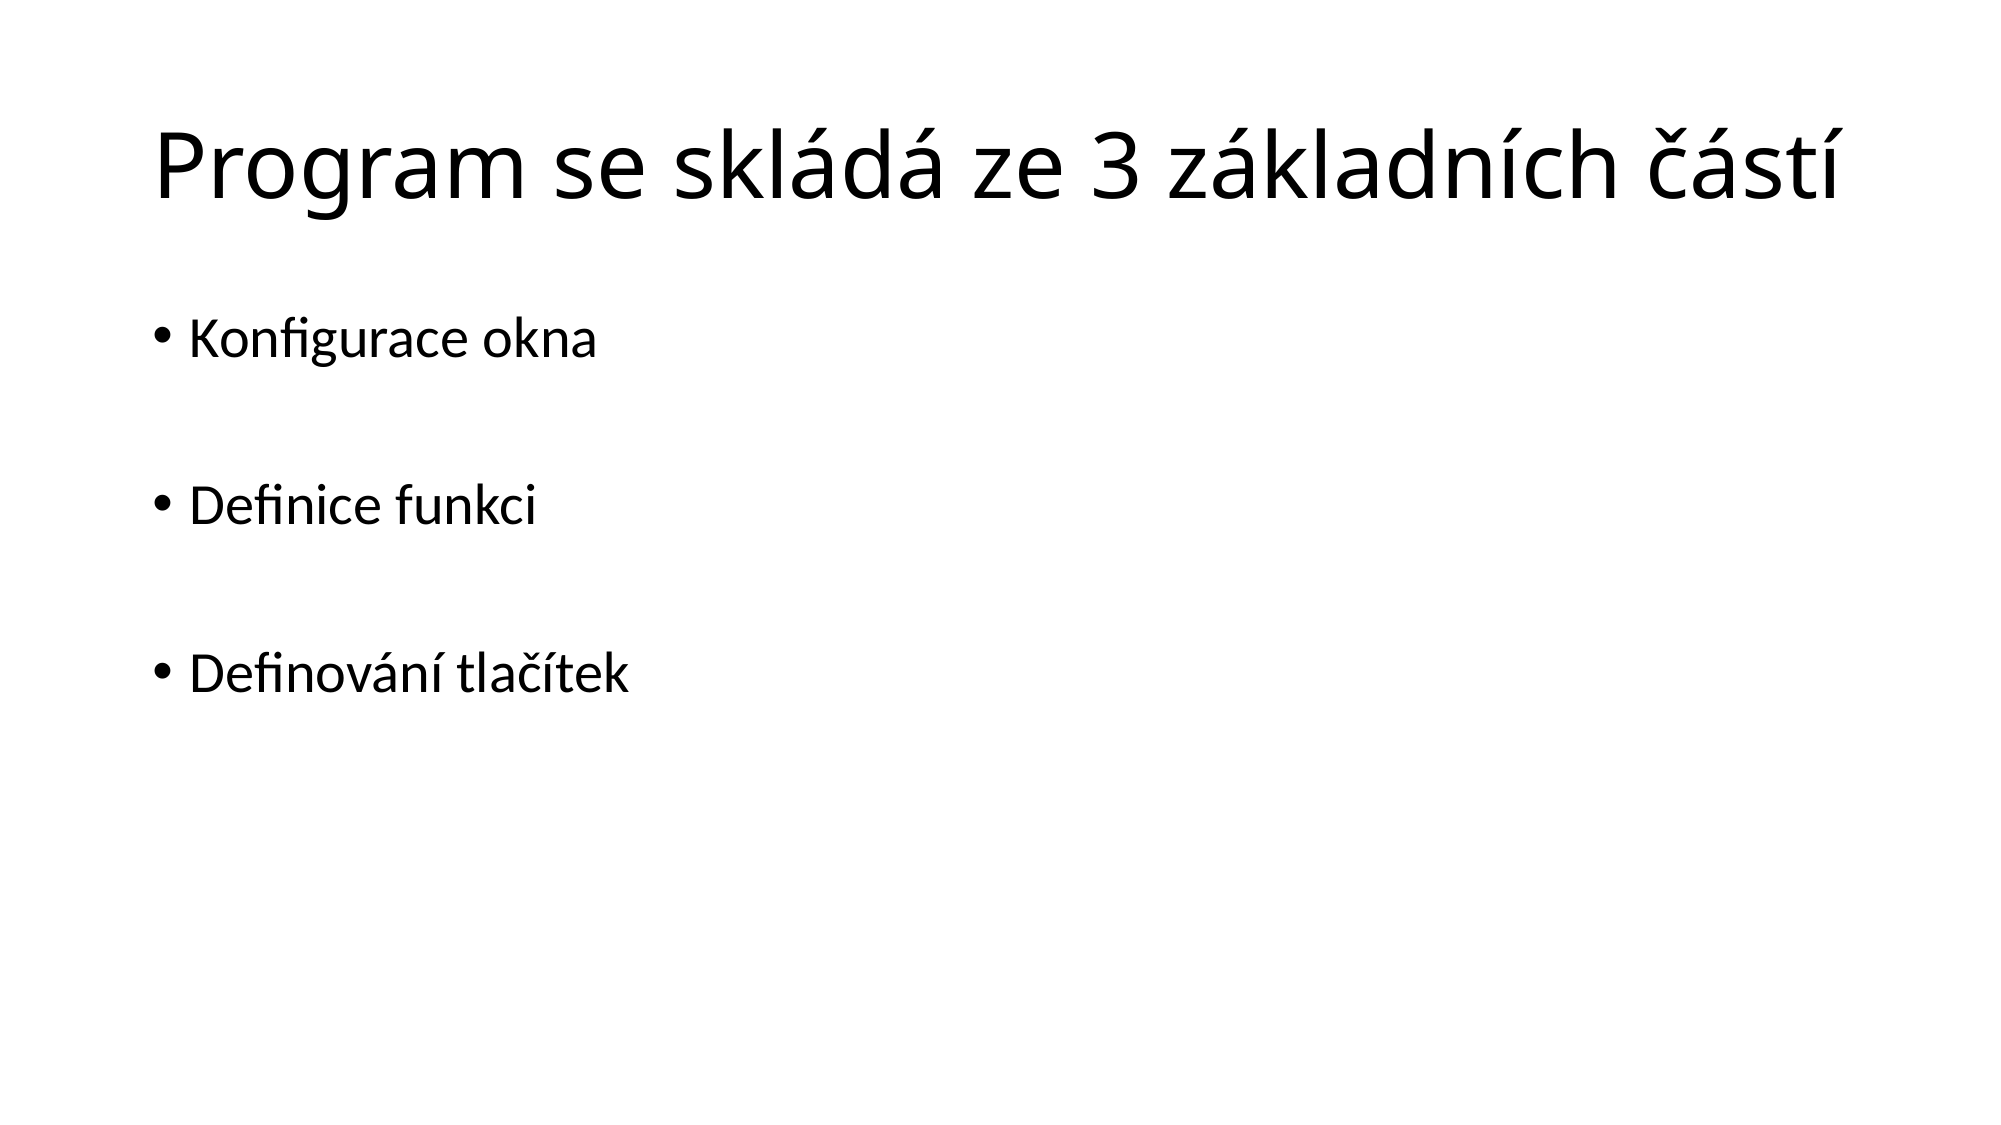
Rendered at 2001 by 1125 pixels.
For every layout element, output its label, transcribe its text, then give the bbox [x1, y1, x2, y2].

title Program se skládá ze 3 základních částí [137, 59, 1863, 278]
list Konfigurace okna Definice funkci Definování tlačítek [137, 299, 1863, 1014]
